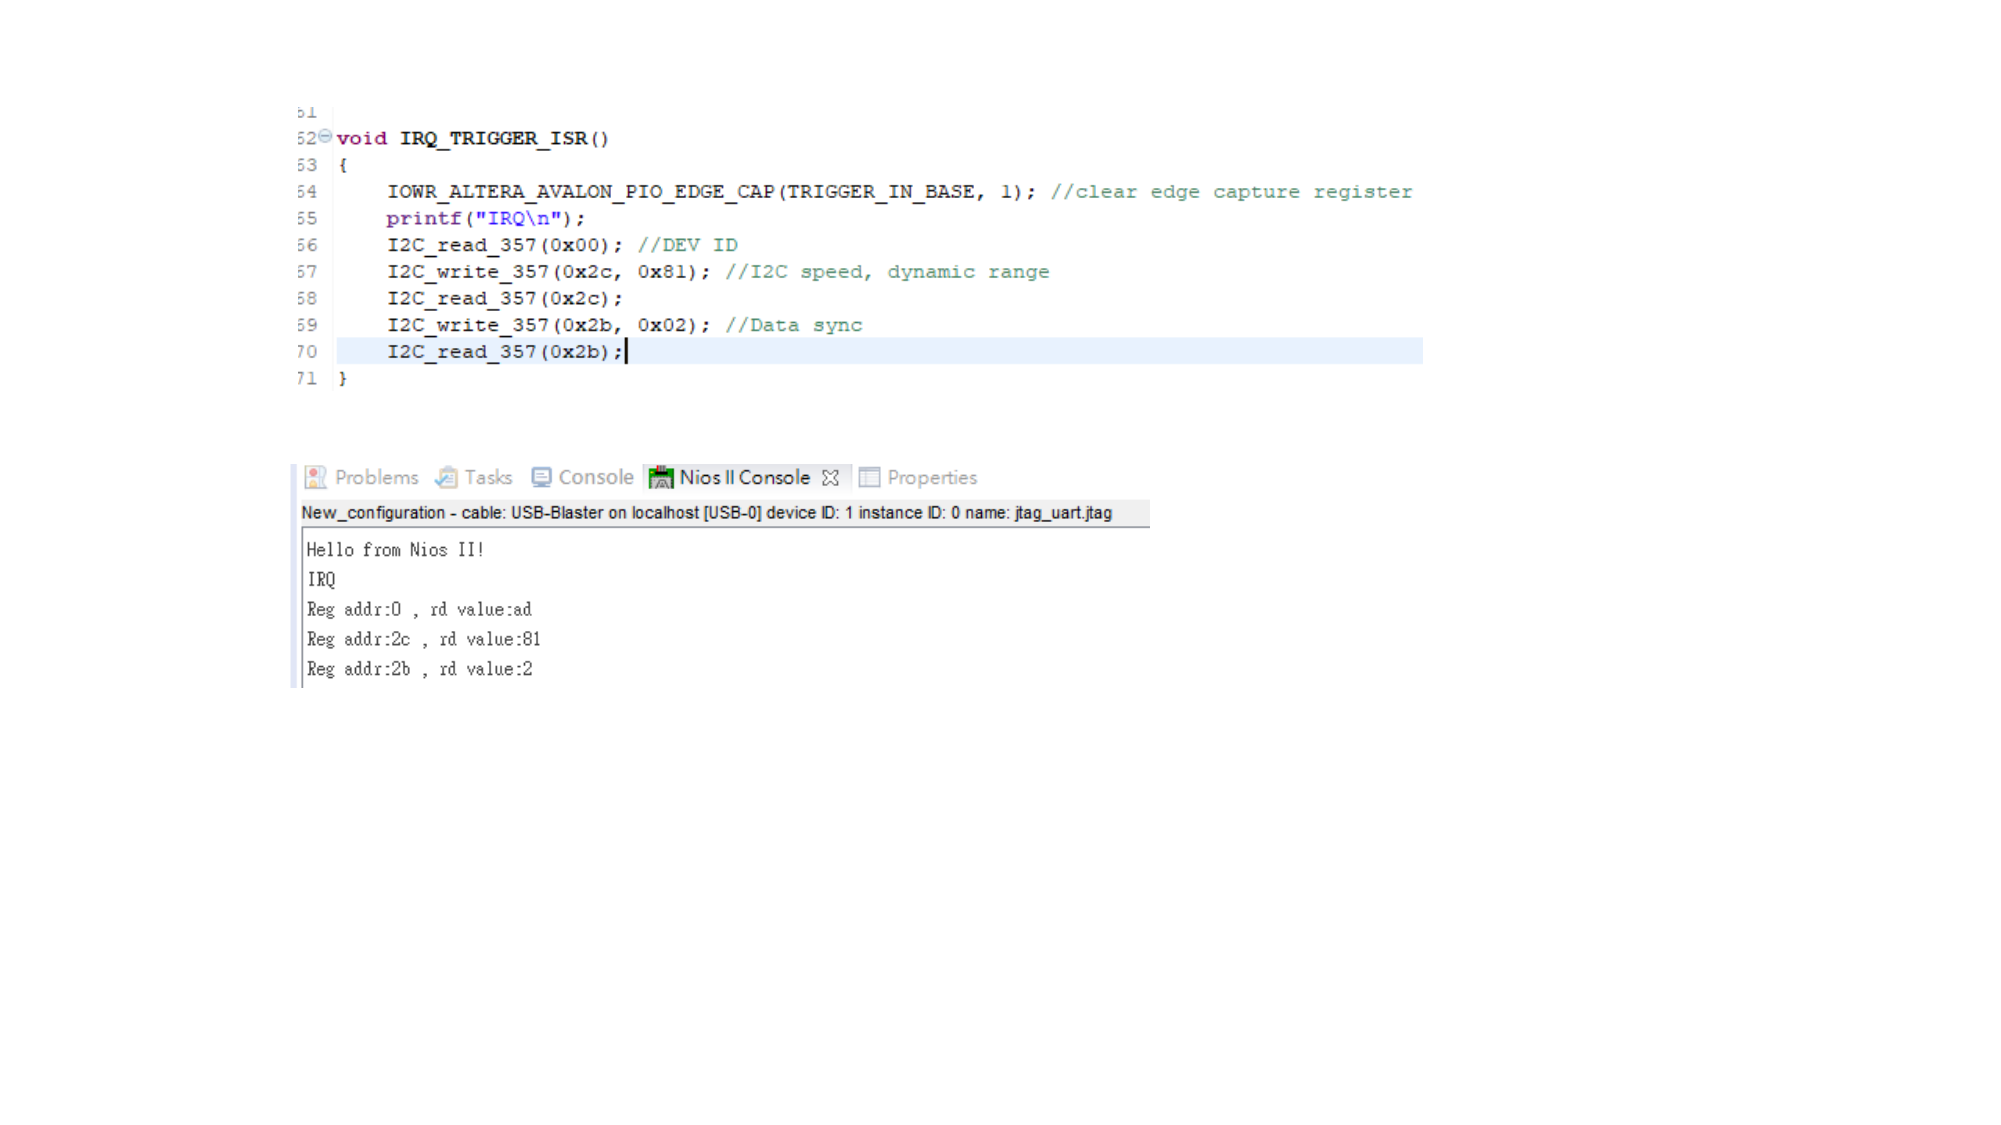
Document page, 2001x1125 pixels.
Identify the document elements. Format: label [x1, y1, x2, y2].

picture [298, 106, 1423, 391]
picture [283, 463, 1150, 689]
